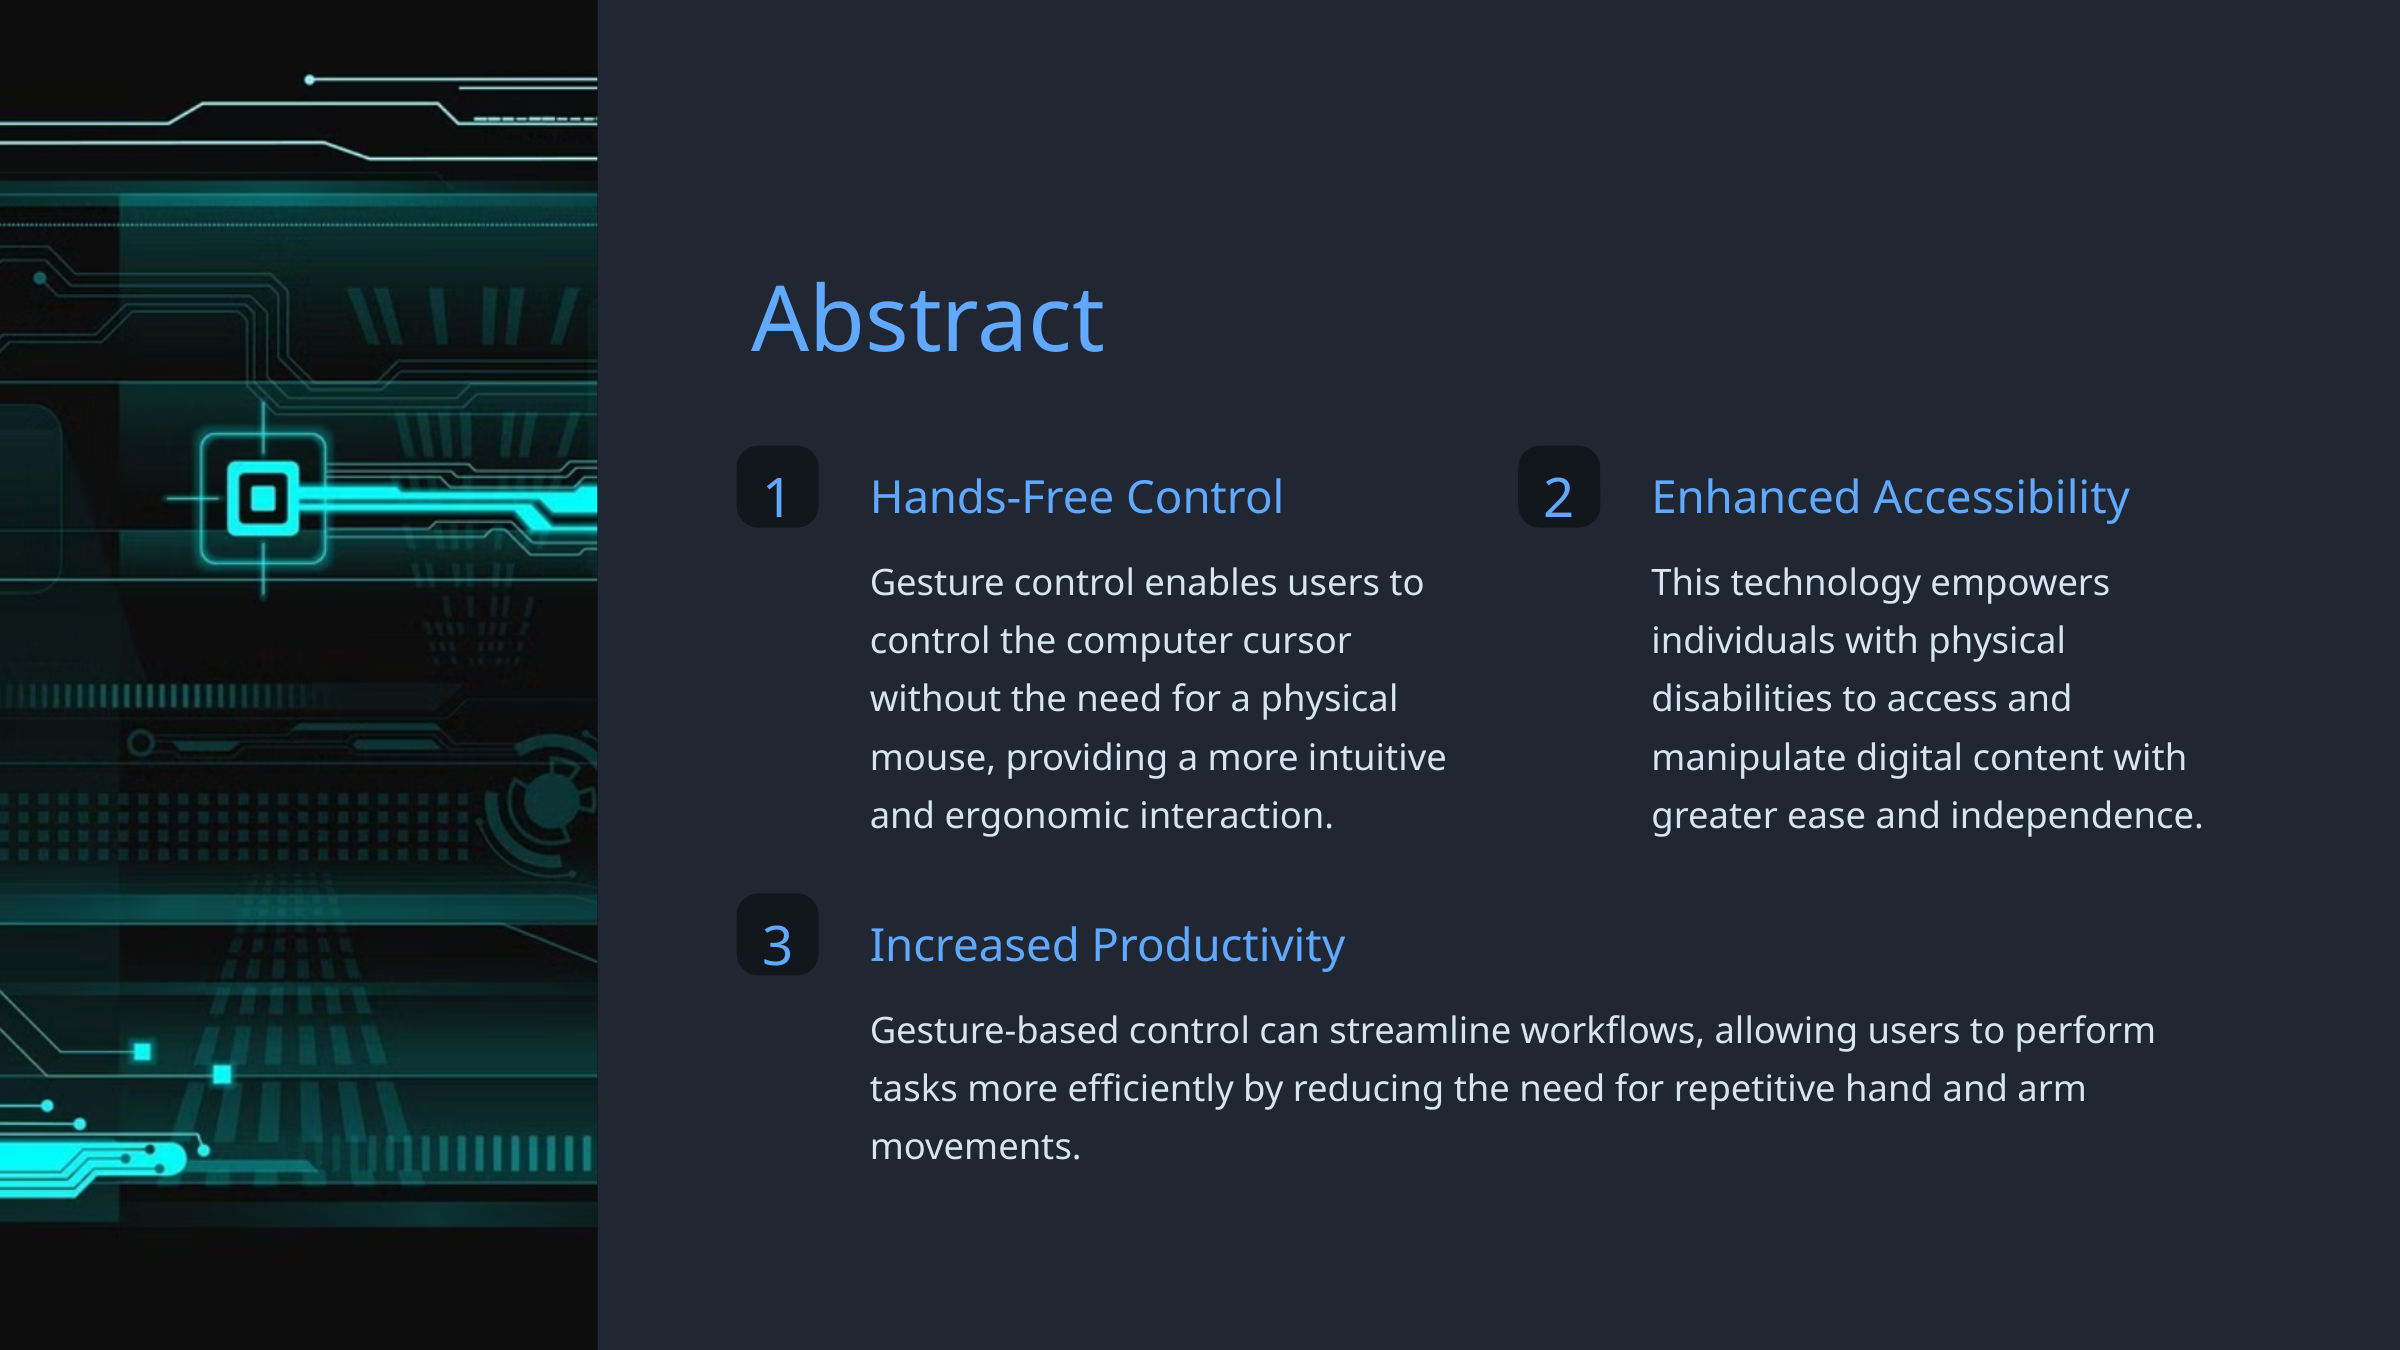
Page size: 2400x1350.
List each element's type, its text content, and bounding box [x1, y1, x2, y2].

text_box 1 [766, 452, 789, 521]
text_box 2 [1544, 452, 1575, 521]
text_box [736, 445, 819, 528]
text_box Enhanced Accessibility [1636, 458, 2145, 516]
text_box [1518, 445, 1601, 528]
text_box [599, 0, 2400, 1350]
picture [0, 0, 599, 1350]
text_box Gesture control enables users to control the computer cursor without the need for a physical mouse, providing a more intuitive and ergonomic interaction. [855, 536, 1482, 829]
text_box Increased Productivity [855, 905, 1344, 963]
text_box Hands-Free Control [855, 458, 1311, 516]
text_box Gesture-based control can streamline workflows, allowing users to perform tasks more efficiently by reducing the need for repetitive hand and arm movements. [855, 984, 2264, 1102]
text_box Abstract [736, 248, 1648, 363]
text_box 3 [762, 900, 793, 969]
text_box This technology empowers individuals with physical disabilities to access and manipulate digital content with greater ease and independence. [1636, 536, 2264, 771]
text_box [736, 893, 819, 976]
